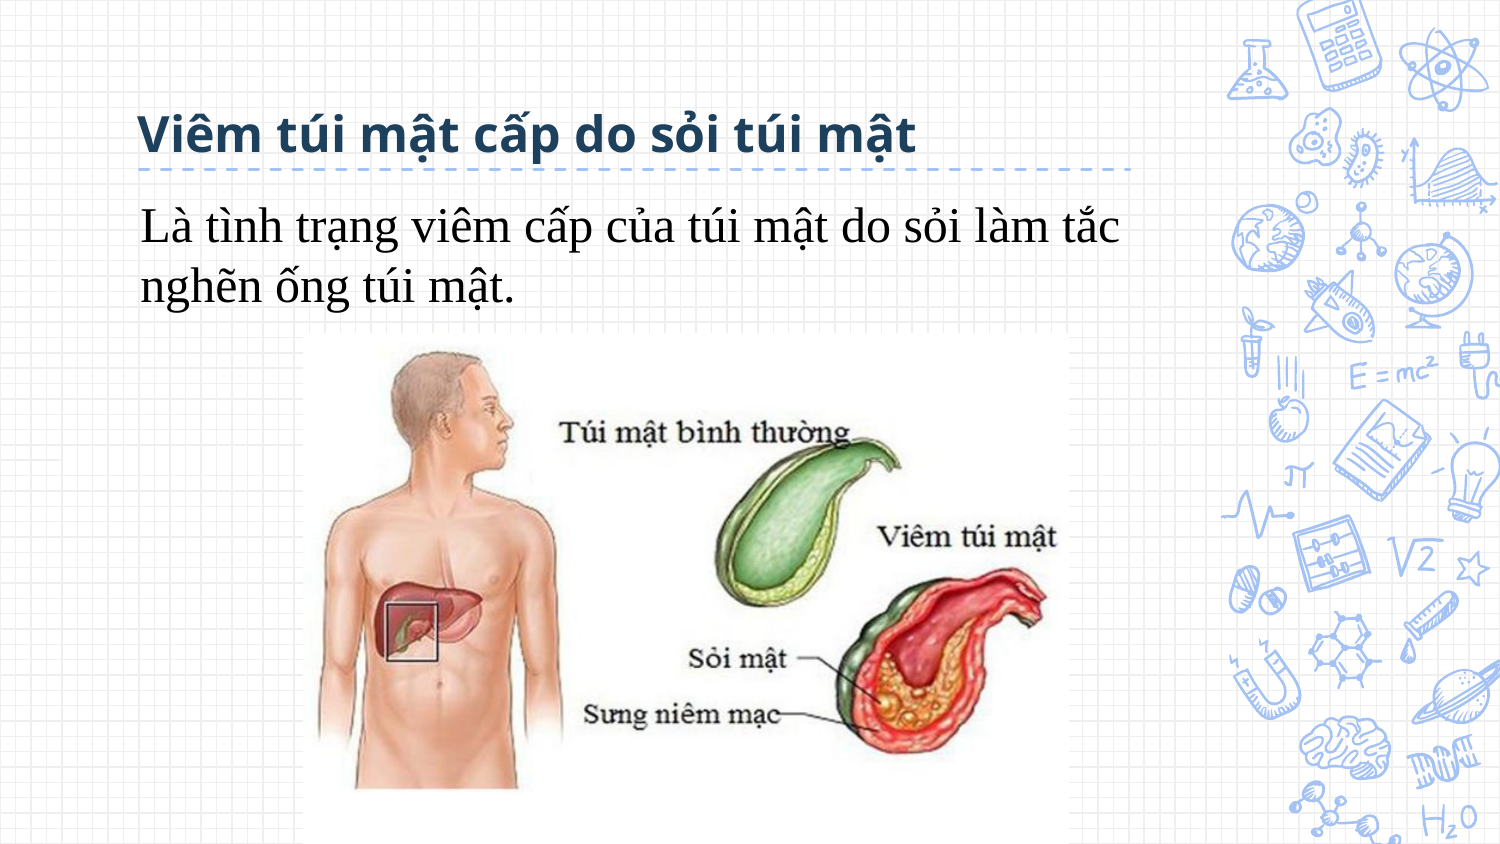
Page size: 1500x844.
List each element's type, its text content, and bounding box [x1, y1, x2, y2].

list Là tình trạng viêm cấp của túi mật do sỏi làm tắc nghẽn ống túi mật. [106, 177, 1196, 722]
title Viêm túi mật cấp do sỏi túi mật [122, 36, 1130, 177]
picture [303, 333, 1069, 844]
